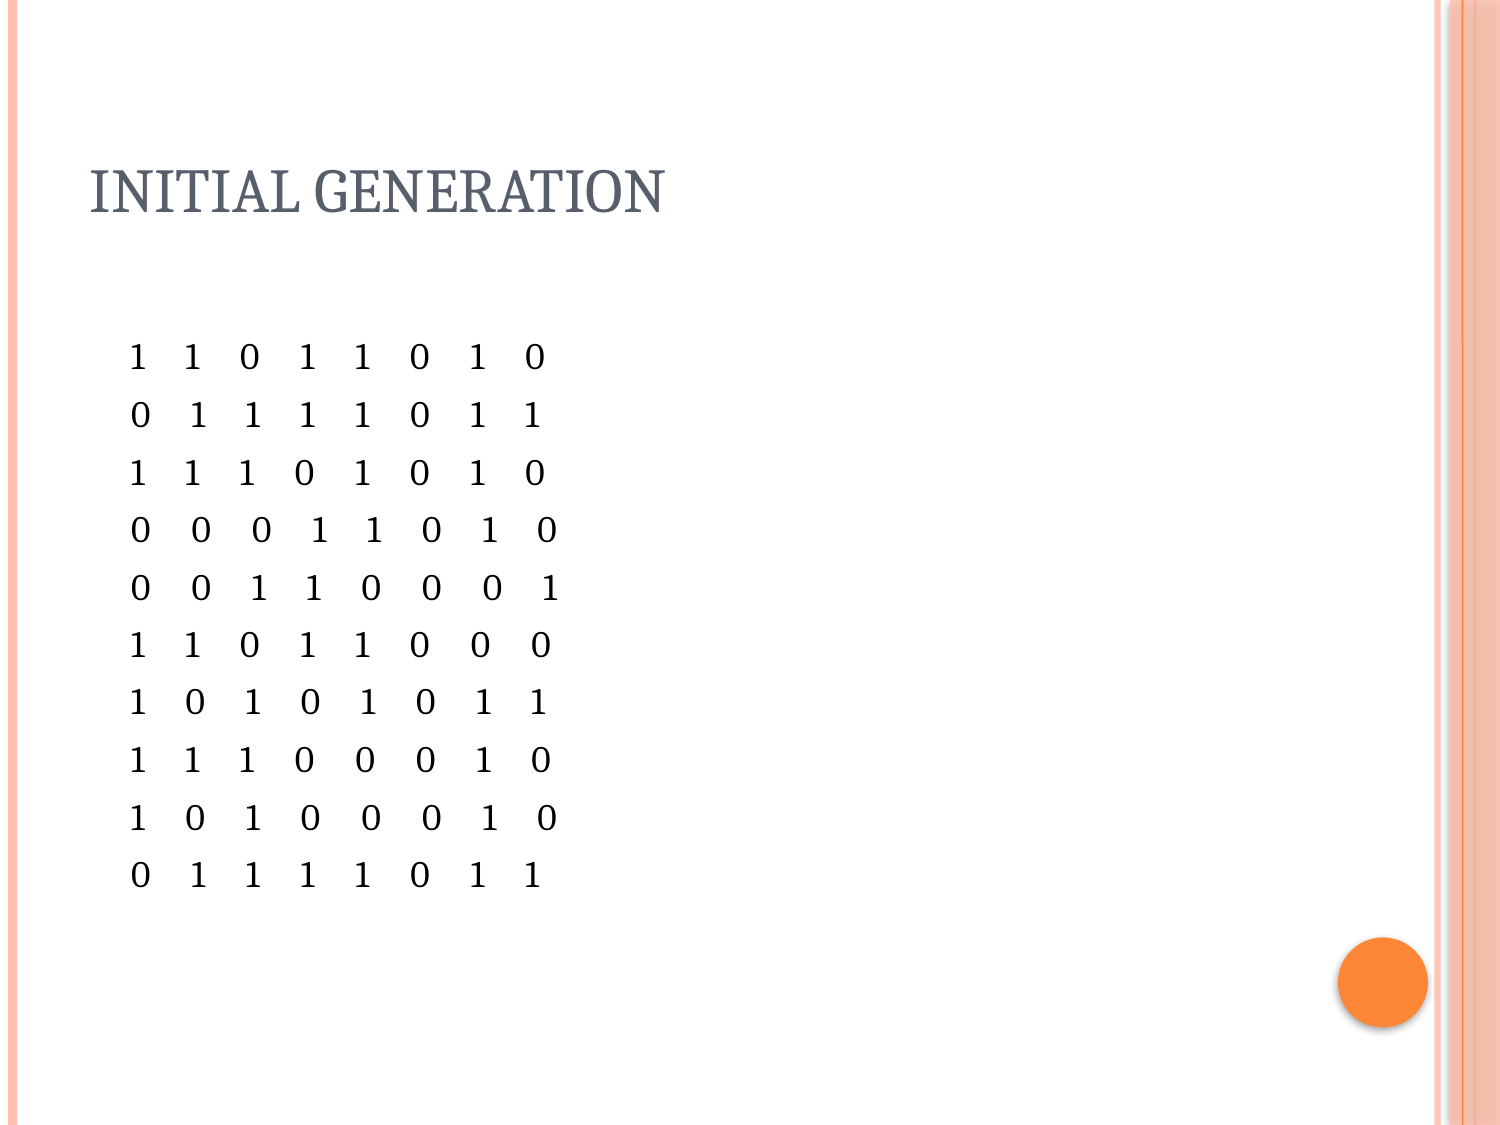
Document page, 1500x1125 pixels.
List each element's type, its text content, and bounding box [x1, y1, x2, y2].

list 1 1 0 1 1 0 1 0 0 1 1 1 1 0 1 1 1 1 1 0 1 0 1 0 0 0 0 1 1 0 1 0 0 0 1 1 0 0 0 1 1 1 0 1 1 0 0 0 1 0 1 0 1 0 1 1 1 1 1 0 0 0 1 0 1 0 1 0 0 0 1 0 0 1 1 1 1 0 1 1 [75, 262, 1300, 1062]
title Initial Generation [75, 45, 1300, 233]
